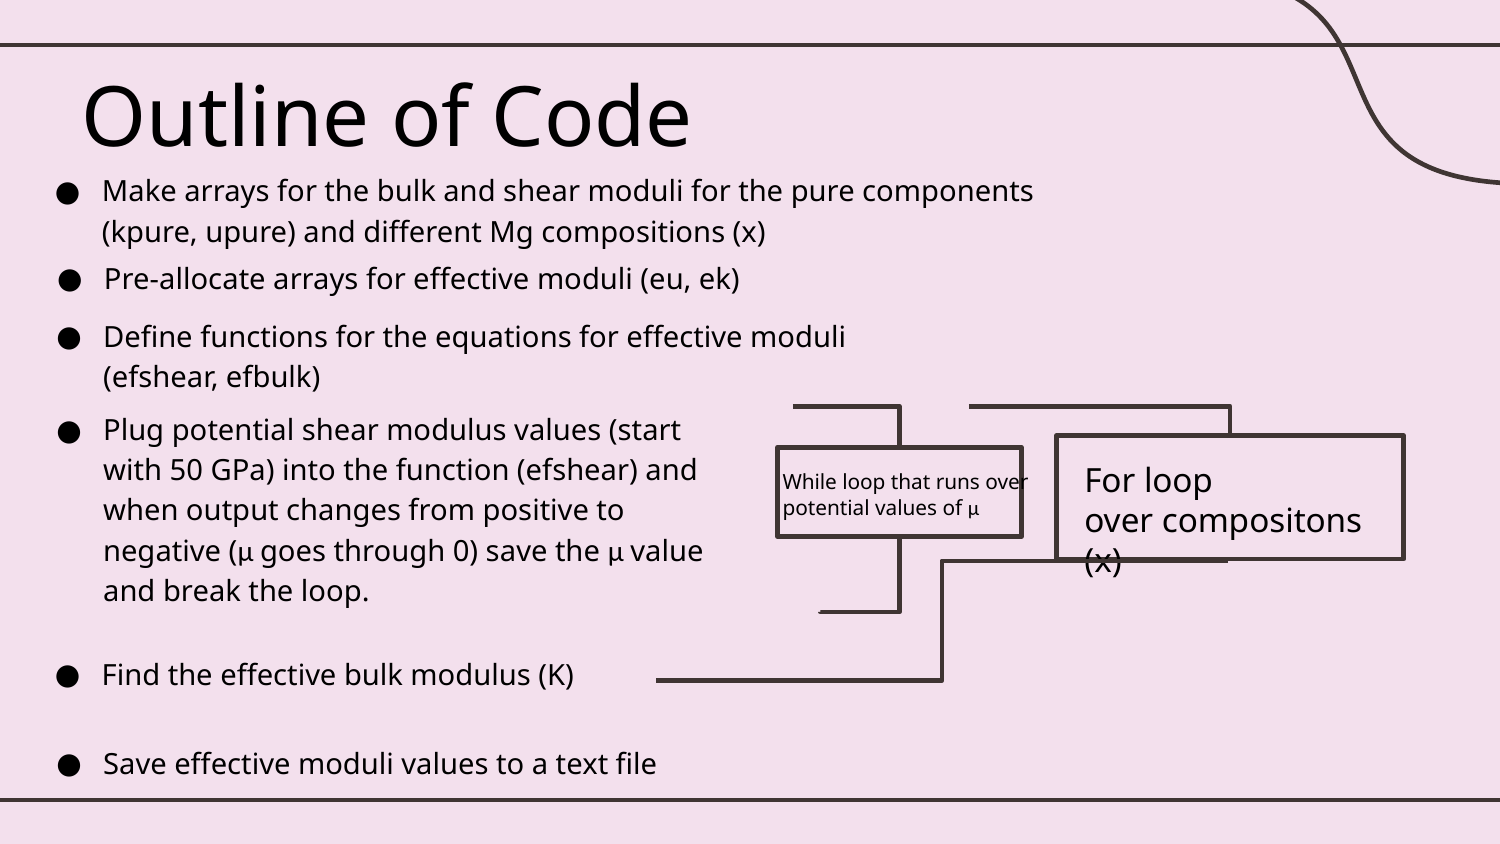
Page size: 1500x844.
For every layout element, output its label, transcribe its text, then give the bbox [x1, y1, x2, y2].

title Outline of Code [66, 47, 1384, 141]
text_box Save effective moduli values to a text file [41, 725, 736, 815]
text_box [903, 447, 1022, 454]
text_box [968, 405, 1231, 436]
text_box Define functions for the equations for effective moduli (efshear, efbulk) [41, 297, 969, 388]
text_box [792, 405, 900, 448]
text_box Plug potential shear modulus values (start with 50 GPa) into the function (efshear) and when output changes from positive to negative (μ goes through 0) save the μ value and break the loop. [41, 391, 736, 481]
text_box [777, 447, 789, 454]
subtitle Make arrays for the bulk and shear moduli for the pure components (kpure, upure) and different Mg compositions (x) [39, 152, 1085, 242]
text_box [1056, 435, 1404, 560]
title For loop over compositons (x) [1069, 444, 1398, 540]
text_box [777, 533, 1022, 537]
text_box Find the effective bulk modulus (K) [39, 635, 735, 725]
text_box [656, 560, 1228, 681]
text_box While loop that runs over potential values of μ [767, 454, 1057, 533]
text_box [819, 536, 900, 613]
text_box Pre-allocate arrays for effective moduli (eu, ek) [42, 239, 912, 297]
